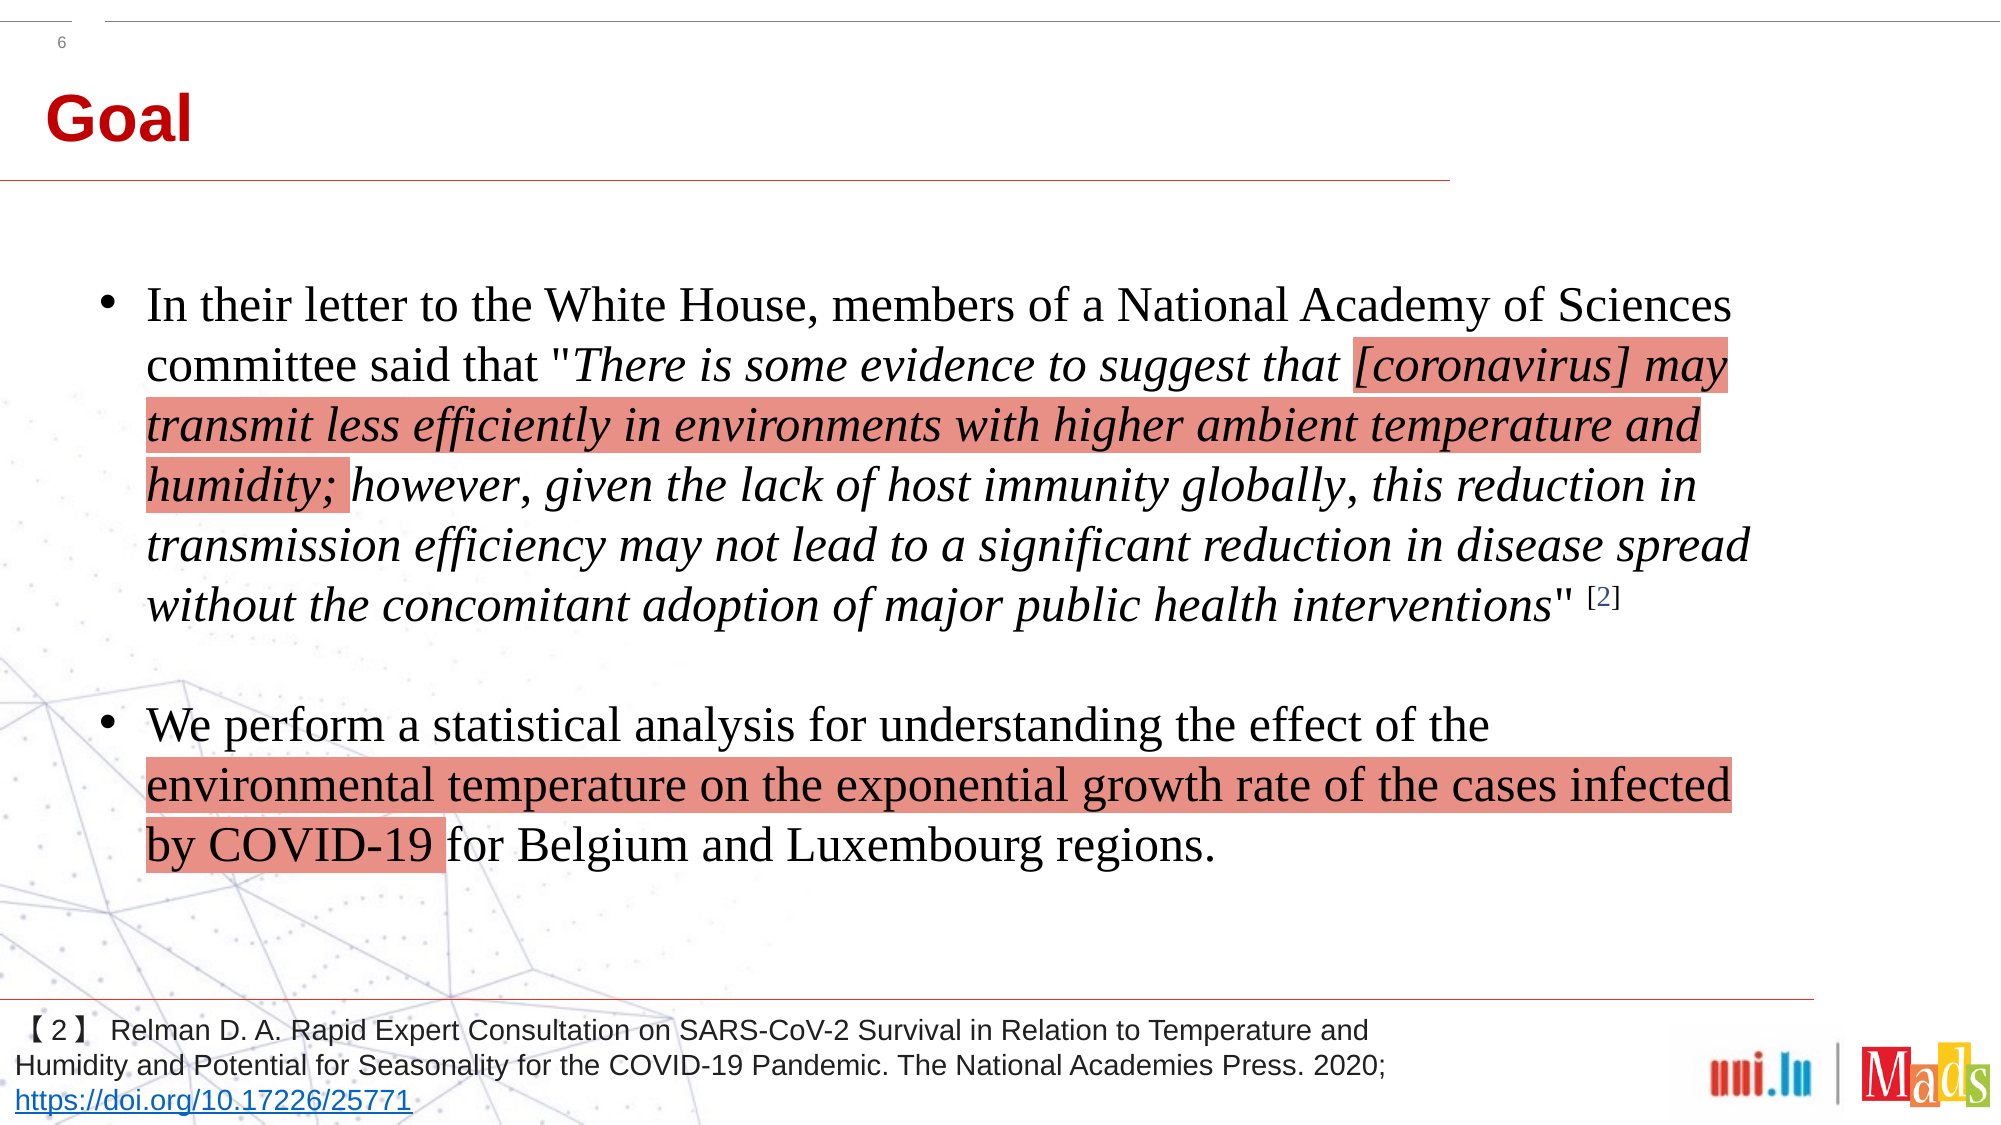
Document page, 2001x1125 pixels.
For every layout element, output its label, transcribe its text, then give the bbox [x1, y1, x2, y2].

picture [1670, 1023, 1845, 1120]
text_box In their letter to the White House, members of a National Academy of Sciences committee said that "There is some evidence to suggest that [coronavirus] may transmit less efficiently in environments with higher ambient temperature and humidity; however, given the lack of host immunity globally, this reduction in transmission efficiency may not lead to a significant reduction in disease spread without the concomitant adoption of major public health interventions" [2] We perform a statistical analysis for understanding the effect of the environmental temperature on the exponential growth rate of the cases infected by COVID-19 for Belgium and Luxembourg regions. [84, 264, 1782, 880]
text_box 【2】Relman D. A. Rapid Expert Consultation on SARS-CoV-2 Survival in Relation to Temperature and Humidity and Potential for Seasonality for the COVID-19 Pandemic. The National Academies Press. 2020; https://doi.org/10.17226/25771 [0, 1003, 1504, 1124]
picture [0, 383, 900, 999]
picture [1862, 1012, 1990, 1125]
text_box Goal [31, 67, 975, 162]
